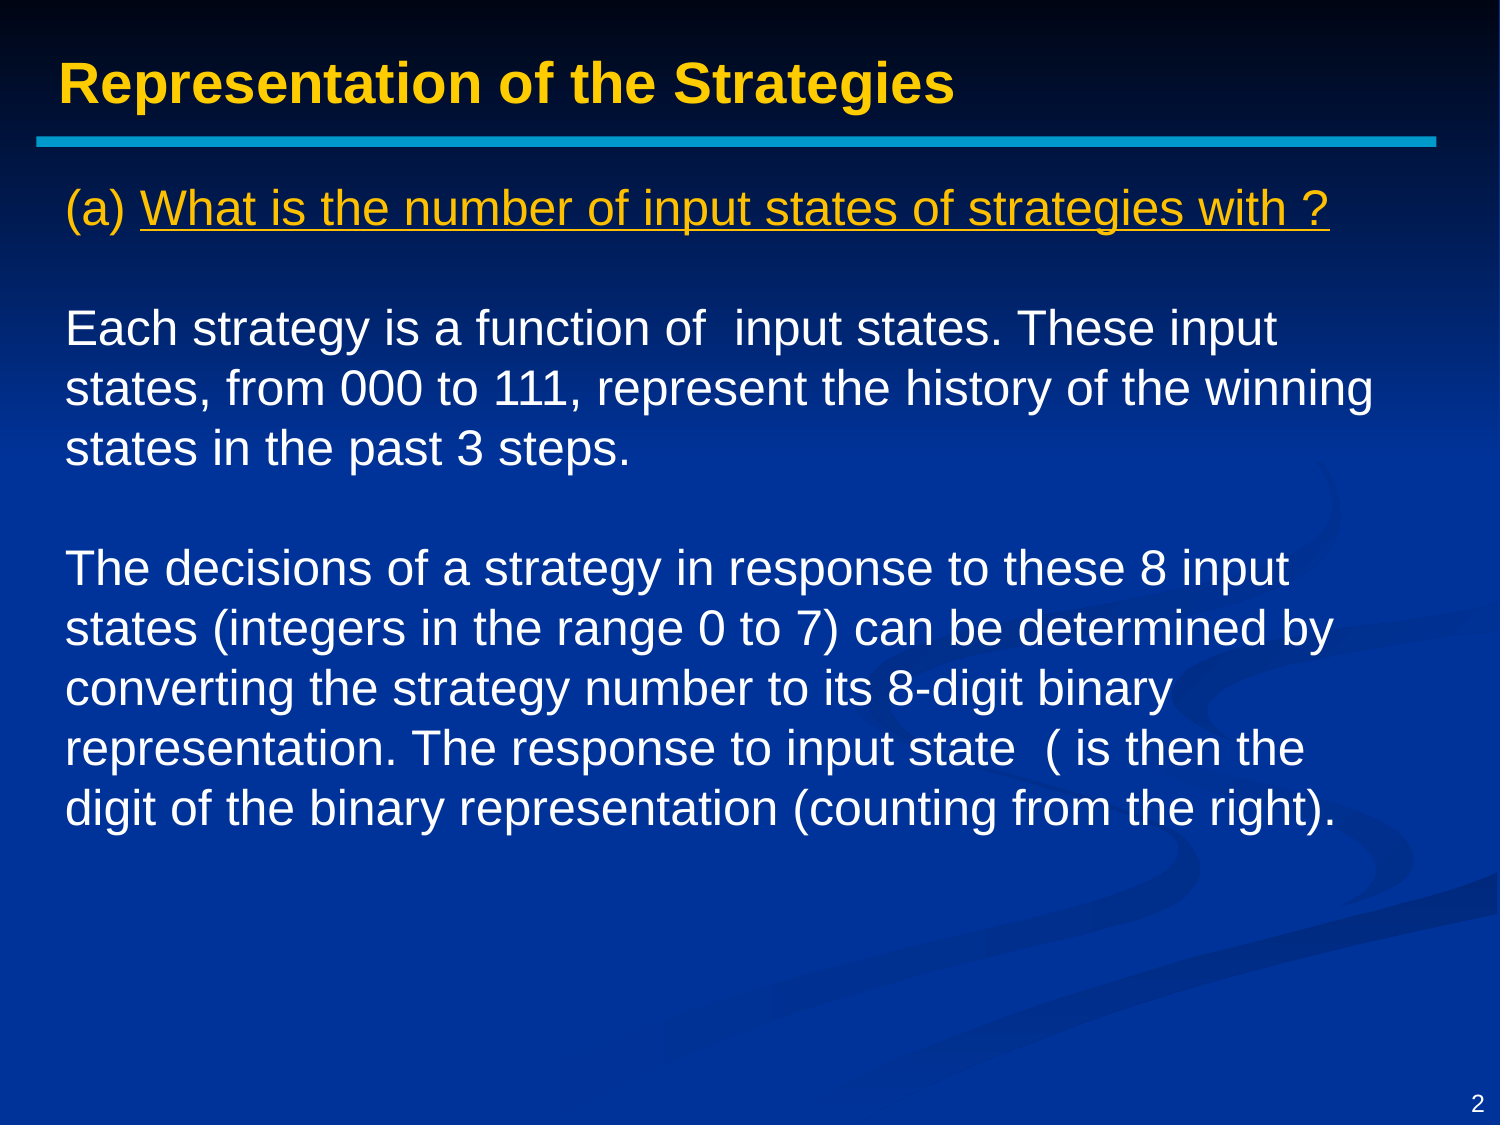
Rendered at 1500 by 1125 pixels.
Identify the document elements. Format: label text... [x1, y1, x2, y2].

slide_number 2 [1149, 1046, 1500, 1125]
text_box Representation of the Strategies [43, 37, 1457, 204]
